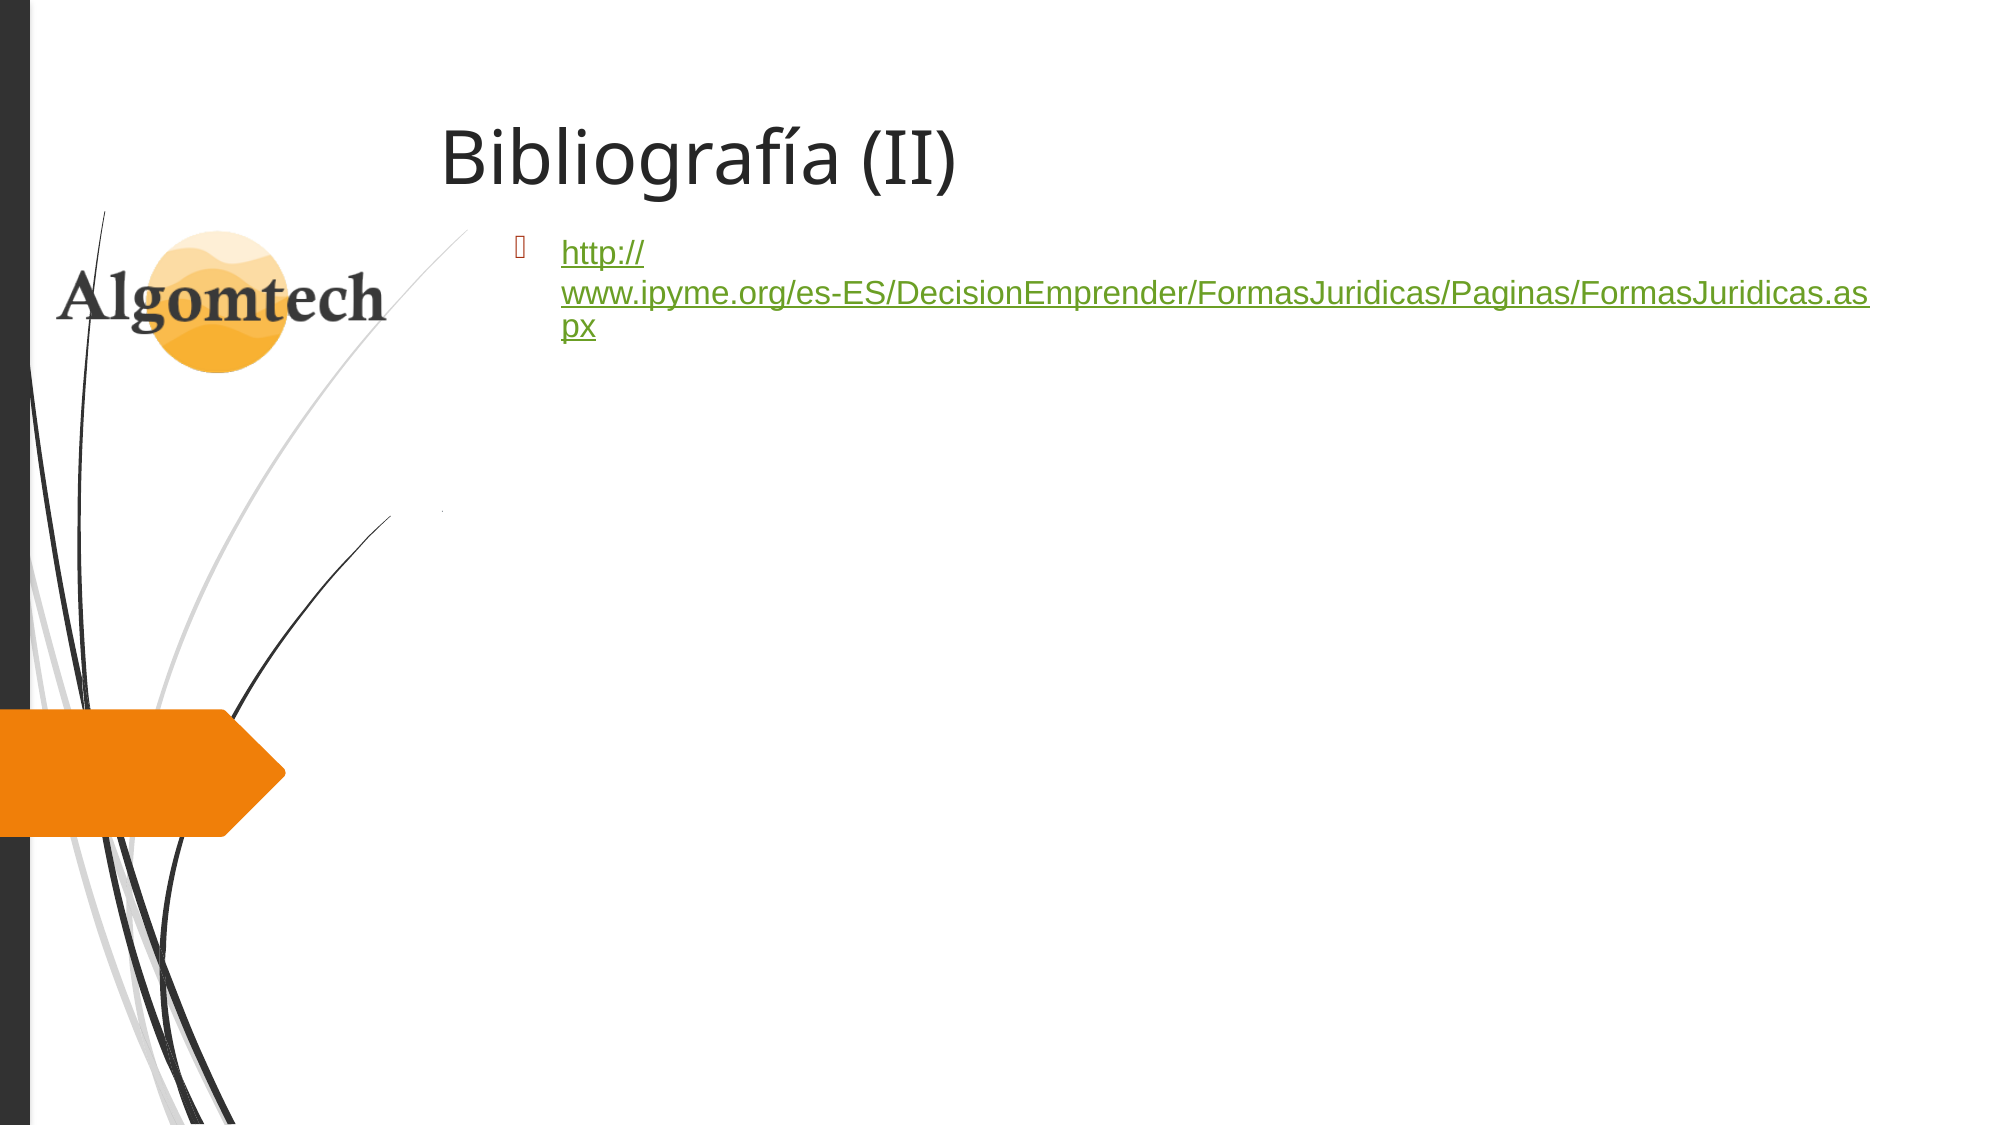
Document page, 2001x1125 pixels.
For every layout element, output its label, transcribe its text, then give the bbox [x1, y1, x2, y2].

text_box http://www.ipyme.org/es-ES/DecisionEmprender/FormasJuridicas/Paginas/FormasJuridicas.aspx [424, 223, 1888, 970]
text_box Bibliografía (II) [446, 102, 1887, 223]
picture [0, 70, 443, 514]
